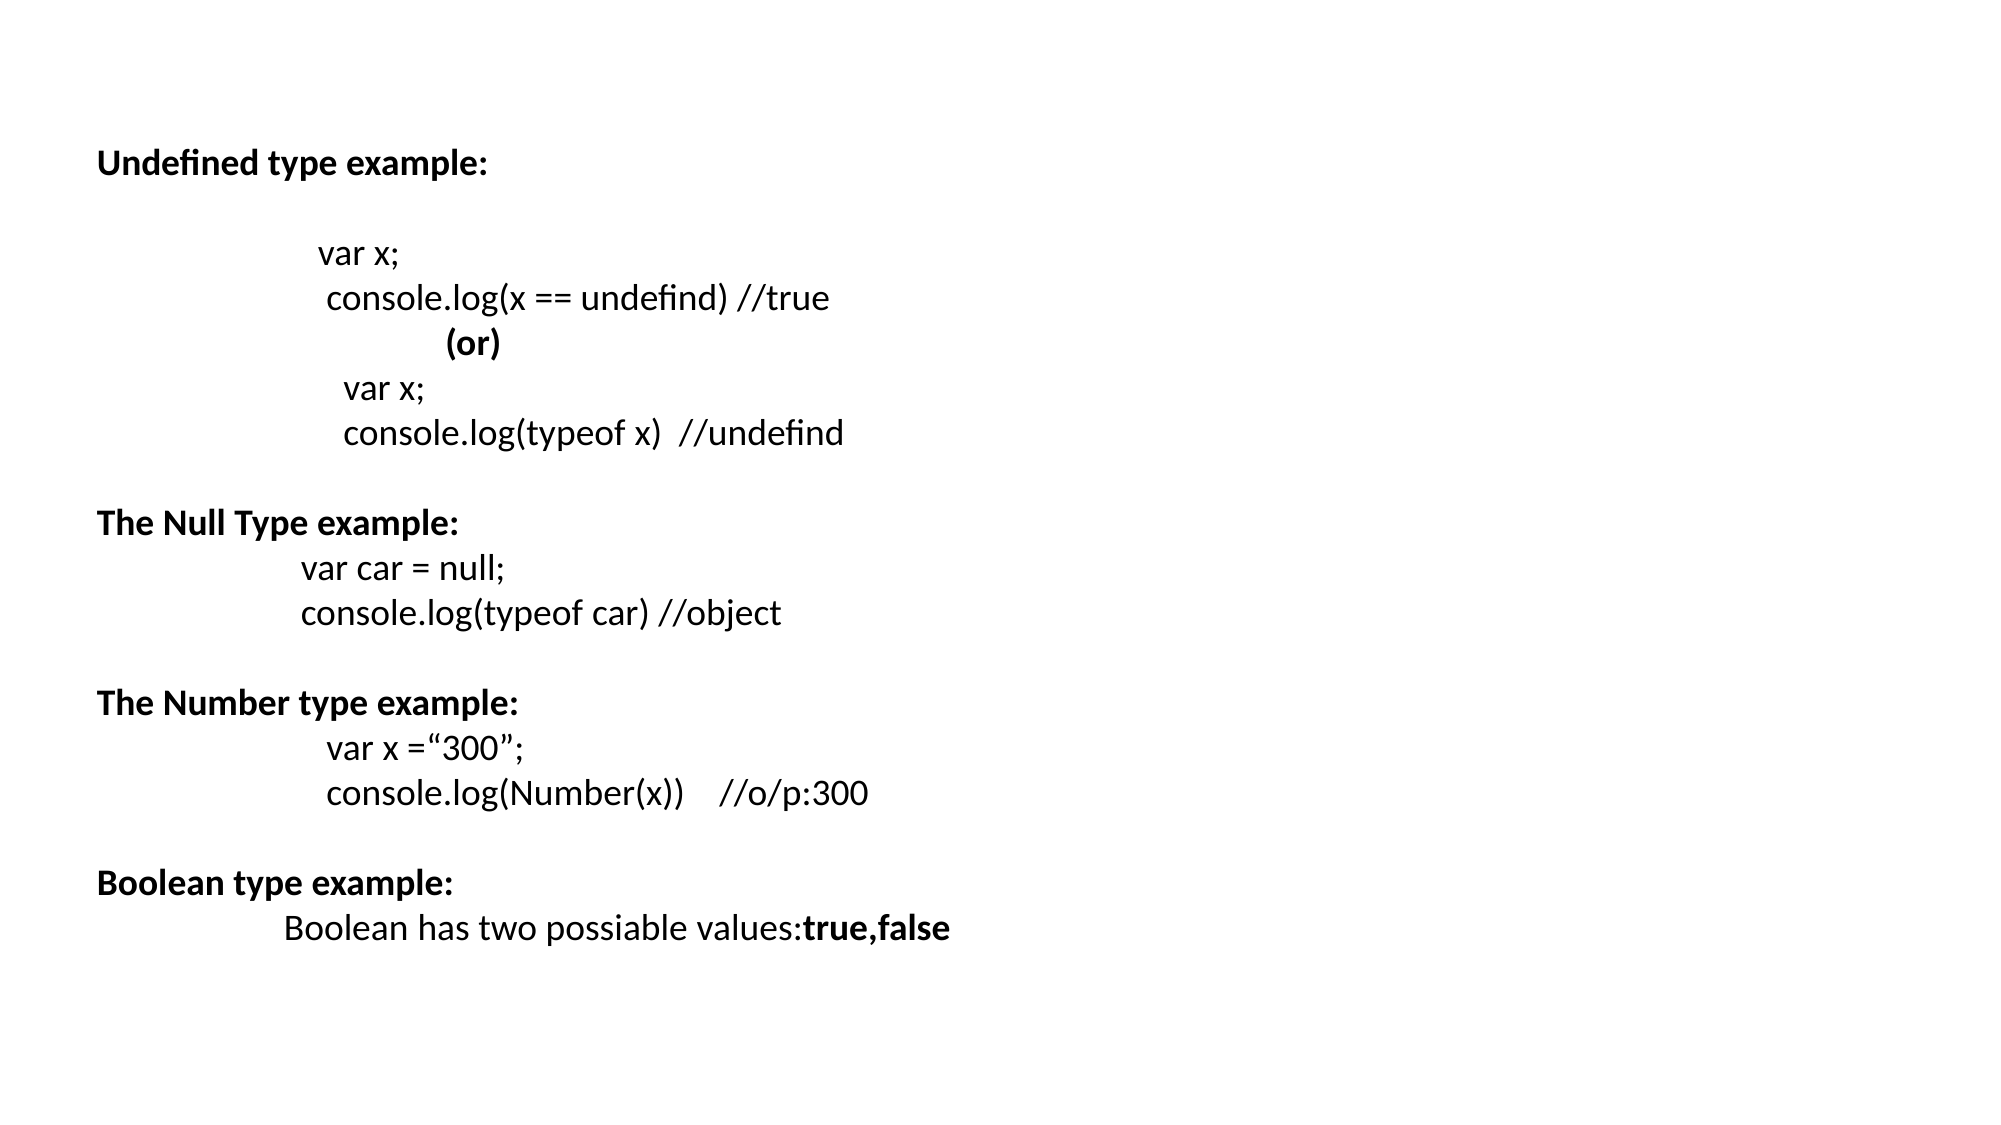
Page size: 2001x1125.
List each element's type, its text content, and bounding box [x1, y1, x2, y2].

text_box Undefined type example: var x; console.log(x == undefind) //true (or) var x; console.log(typeof x) //undefind The Null Type example: var car = null; console.log(typeof car) //object The Number type example: var x =“300”; console.log(Number(x)) //o/p:300 Boolean type example: Boolean has two possiable values:true,false [82, 130, 1083, 1125]
